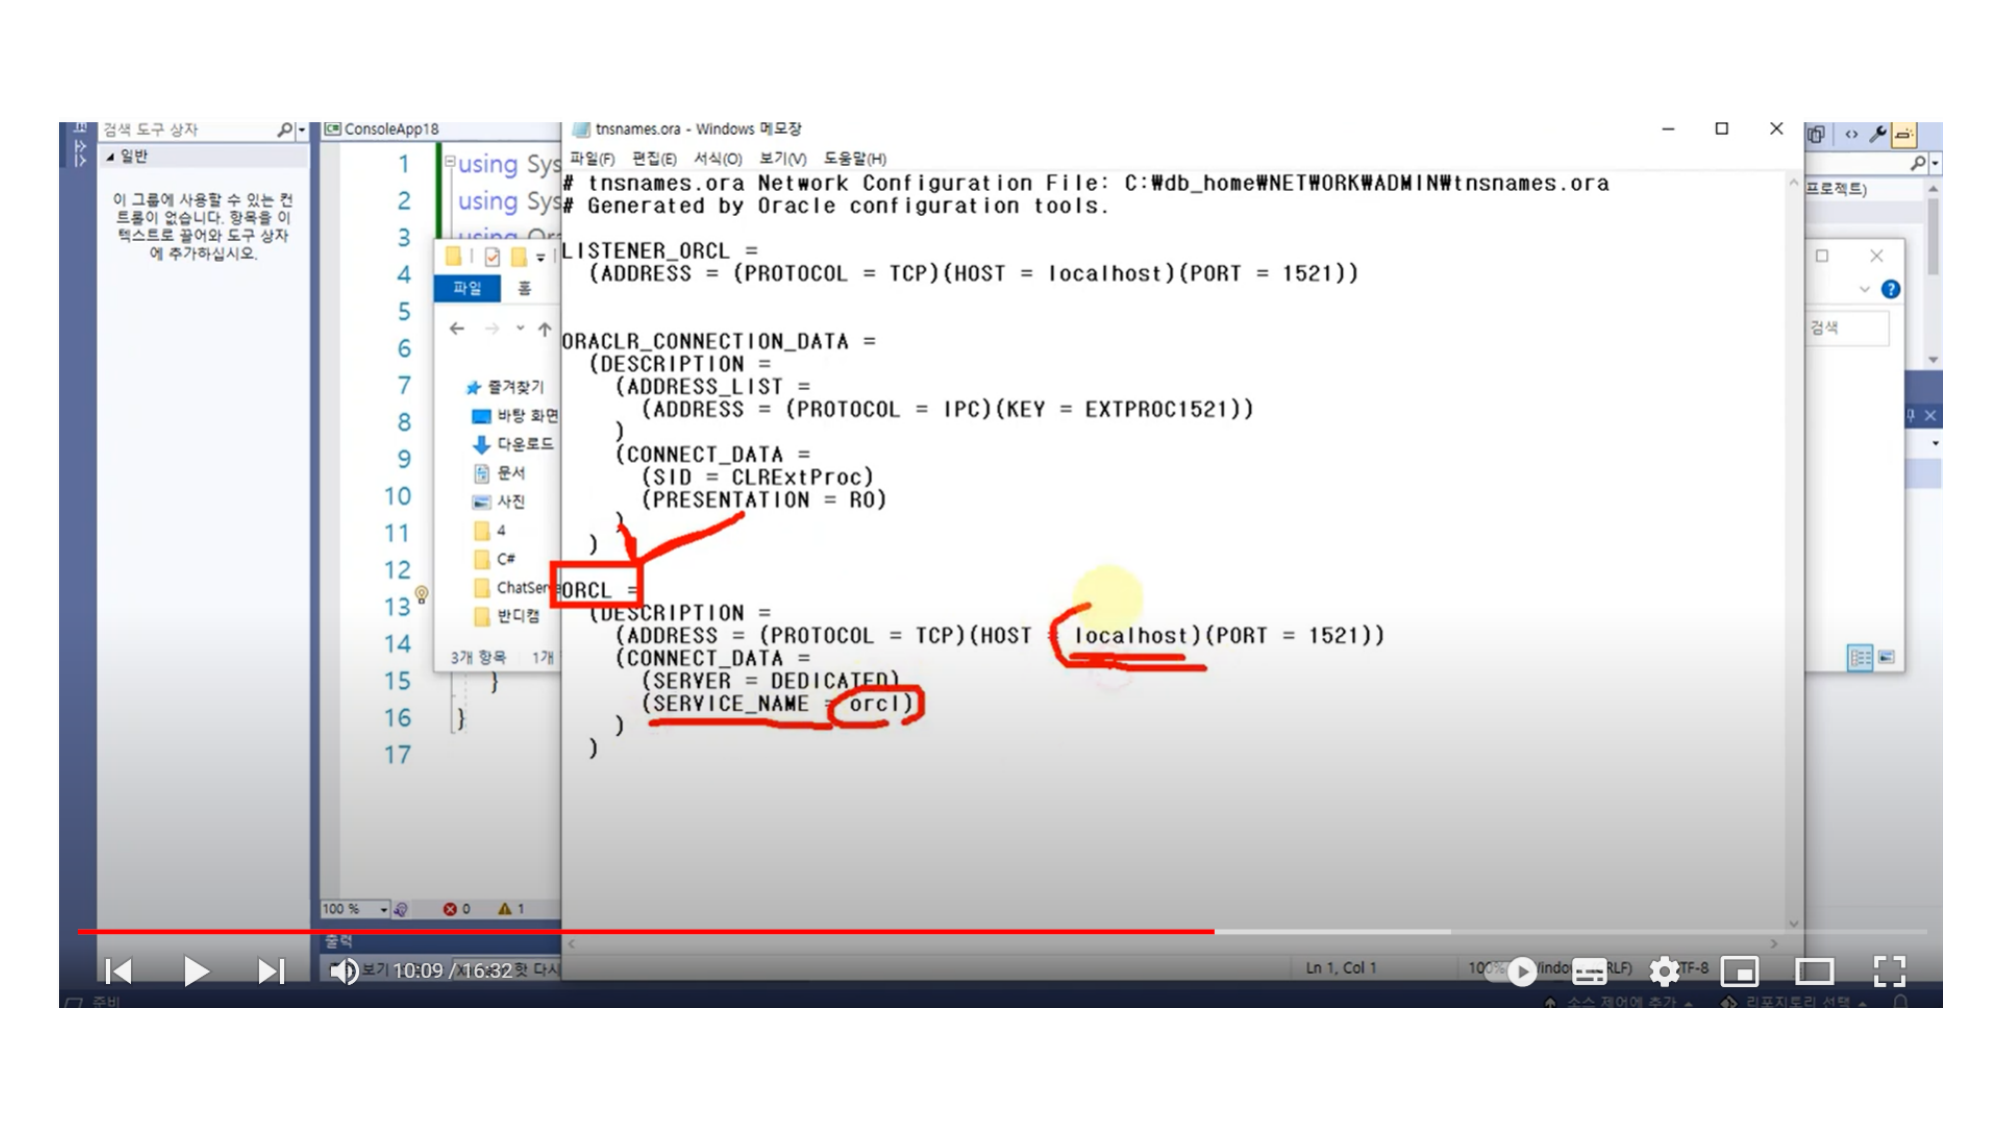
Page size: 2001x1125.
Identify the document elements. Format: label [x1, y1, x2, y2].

picture [56, 116, 1943, 1008]
